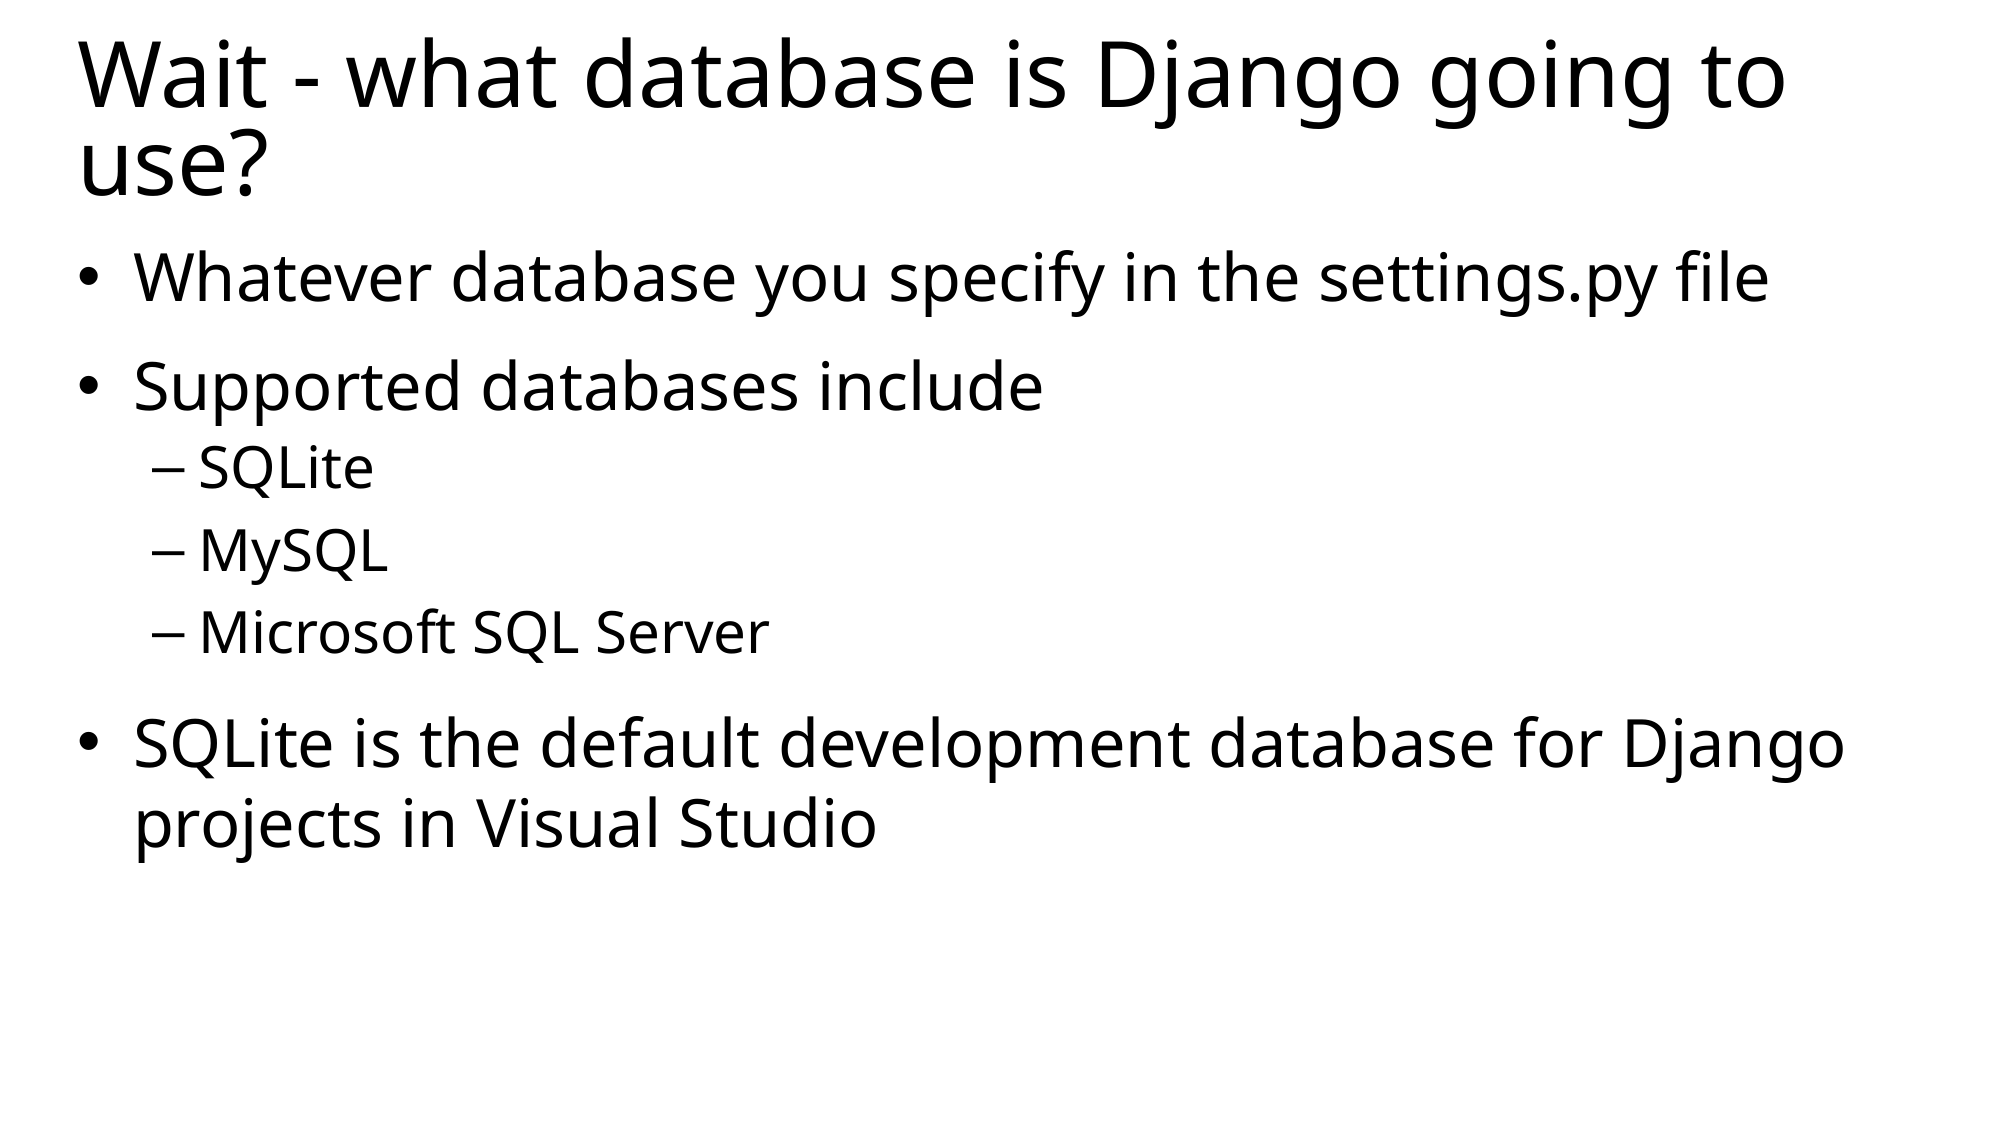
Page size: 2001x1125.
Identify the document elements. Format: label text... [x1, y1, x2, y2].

title Wait - what database is Django going to use? [62, 29, 1953, 205]
list Whatever database you specify in the settings.py file Supported databases include SQLite MySQL Microsoft SQL Server SQLite is the default development database for Django projects in Visual Studio [62, 227, 1953, 1096]
